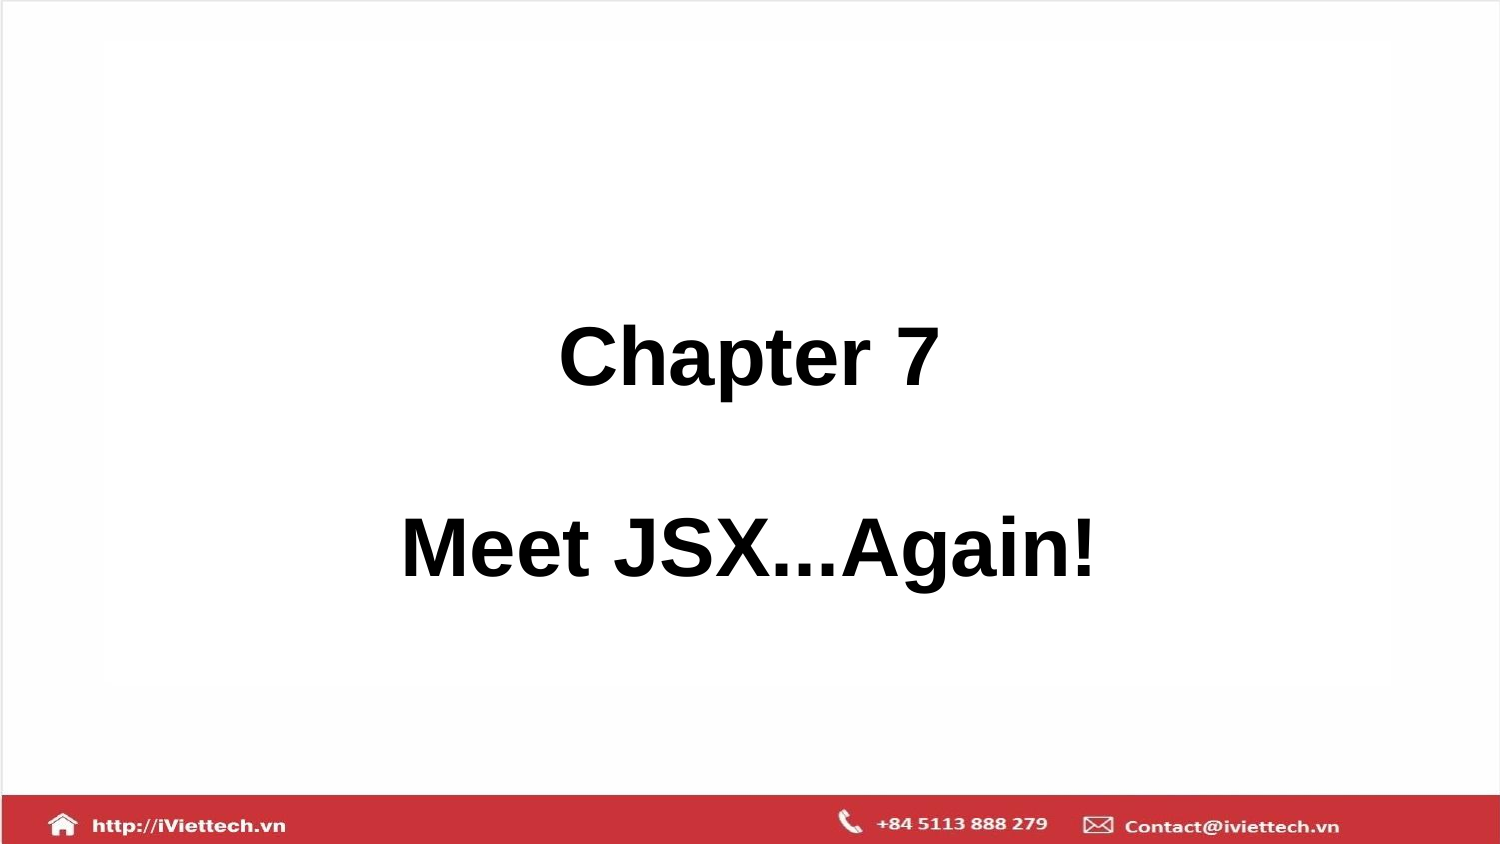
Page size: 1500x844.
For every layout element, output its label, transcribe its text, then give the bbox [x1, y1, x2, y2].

title Chapter 7 [112, 262, 1388, 443]
subtitle Meet JSX...Again! [225, 478, 1275, 694]
picture [0, 0, 1500, 844]
